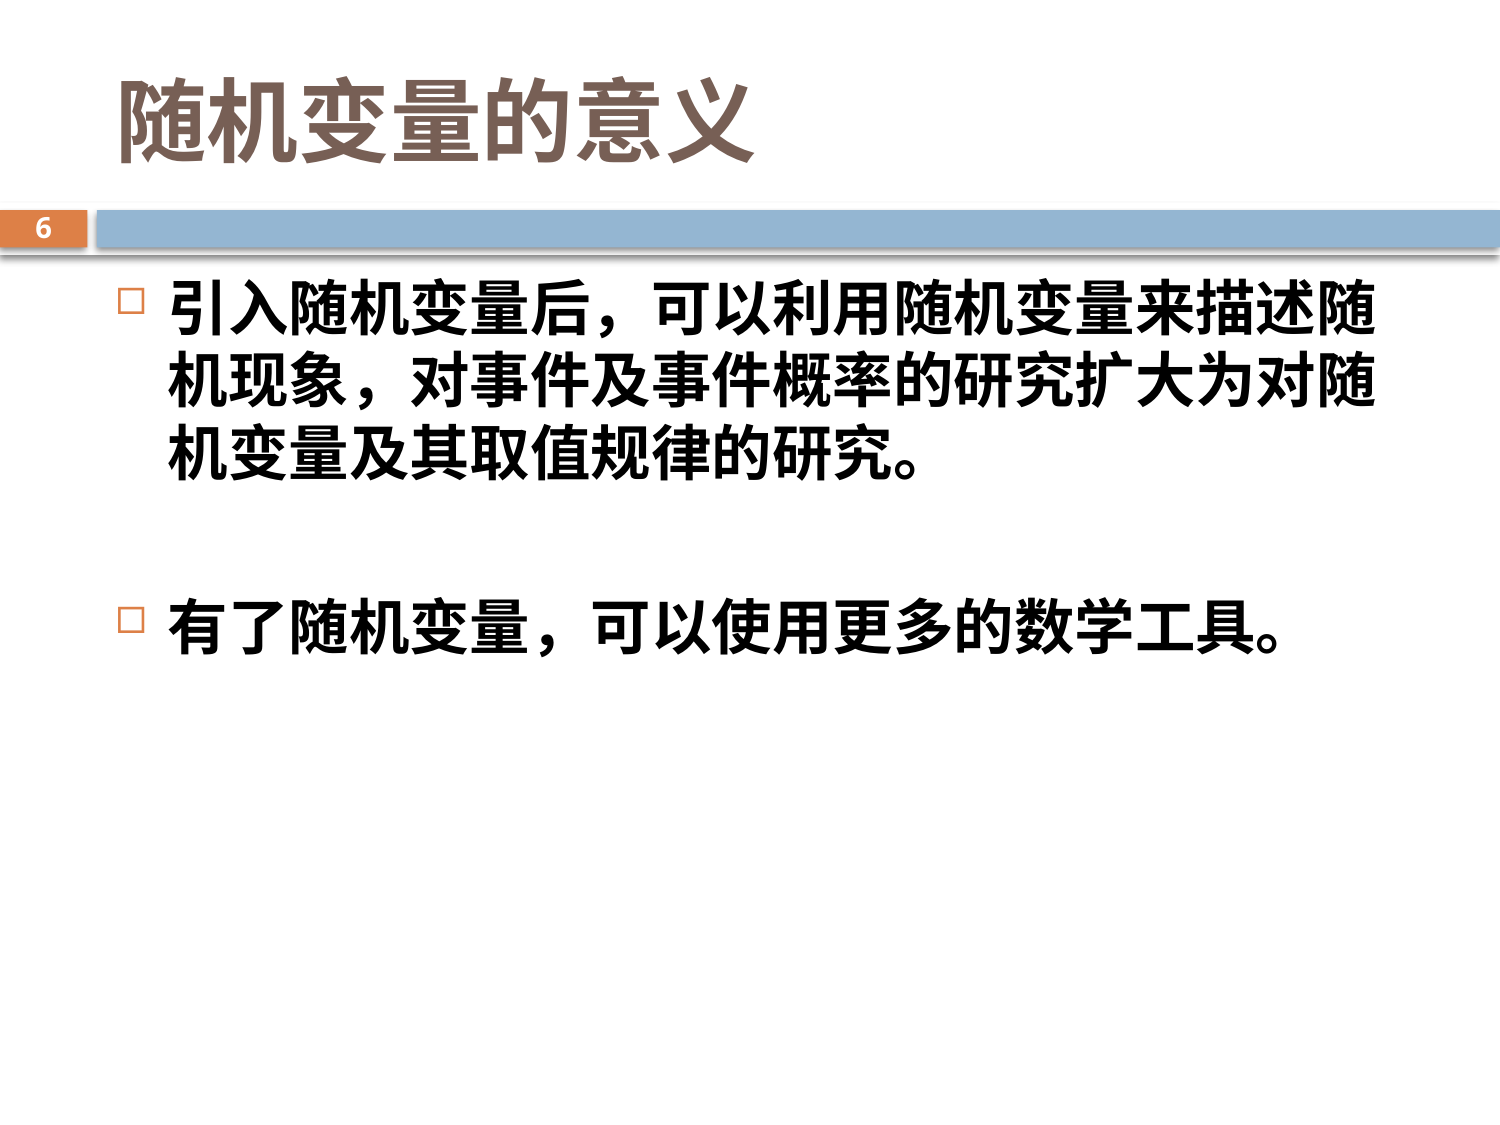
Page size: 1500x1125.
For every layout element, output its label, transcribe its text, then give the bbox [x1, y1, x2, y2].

title 随机变量的意义 [100, 37, 1438, 200]
slide_number 6 [0, 208, 88, 249]
list 引入随机变量后，可以利用随机变量来描述随机现象，对事件及事件概率的研究扩大为对随机变量及其取值规律的研究。 有了随机变量，可以使用更多的数学工具。 [100, 262, 1438, 1000]
